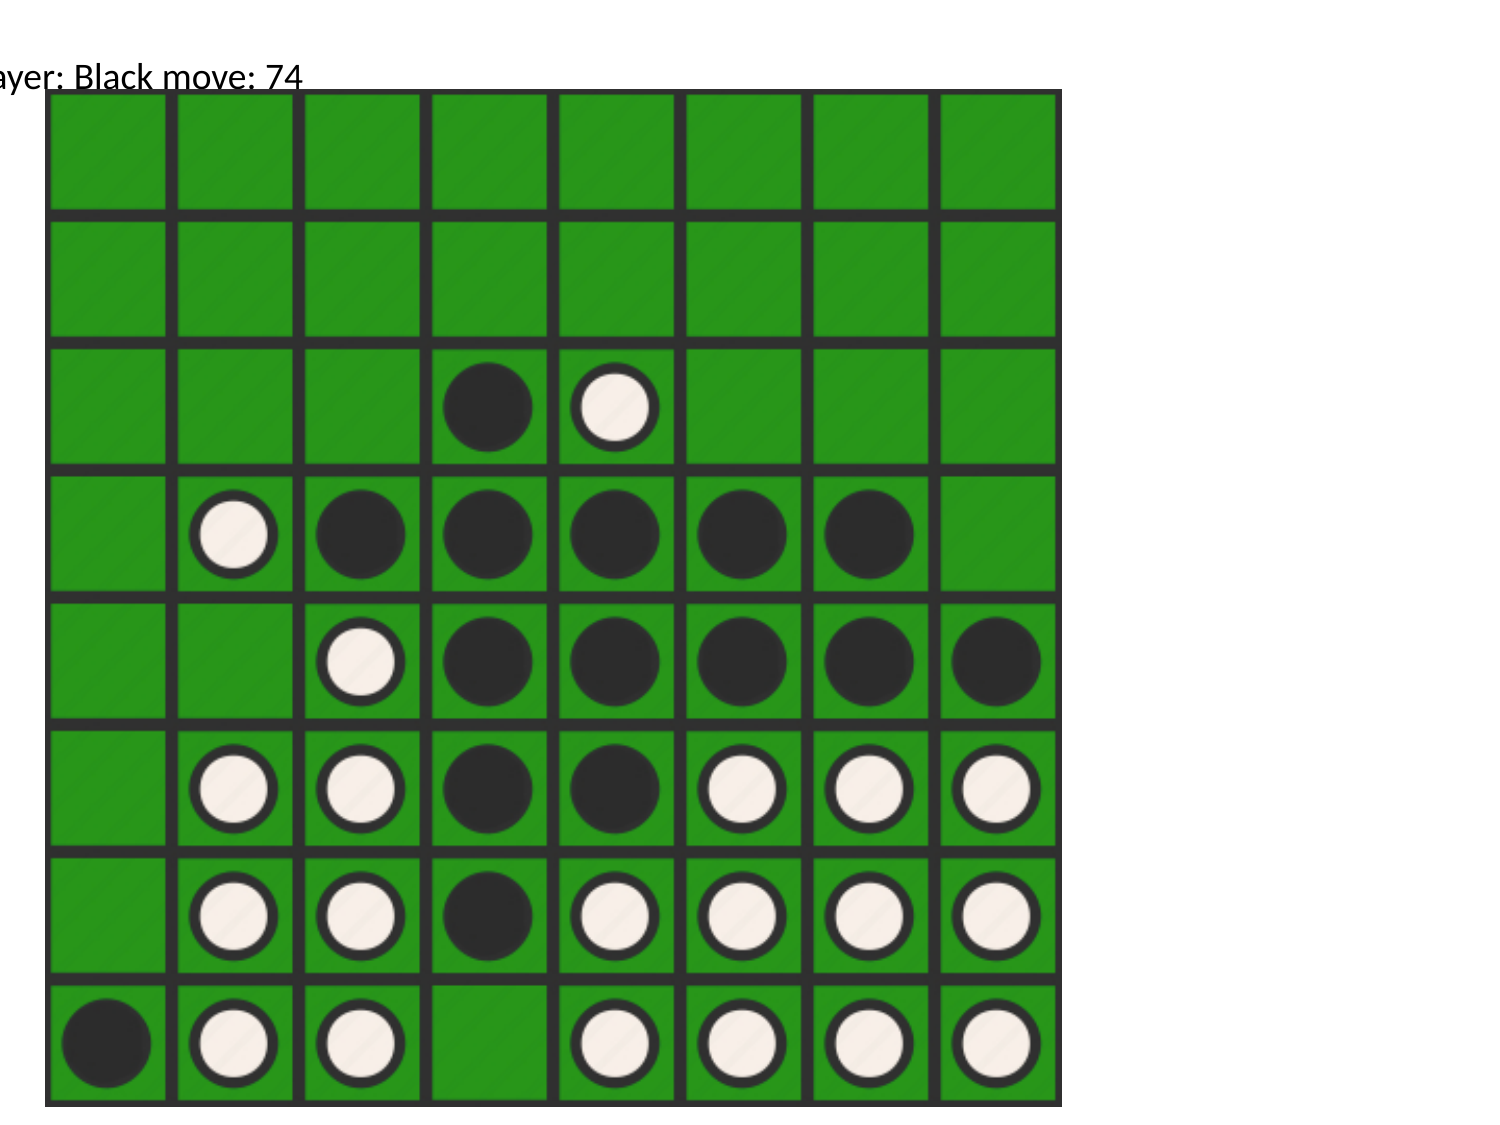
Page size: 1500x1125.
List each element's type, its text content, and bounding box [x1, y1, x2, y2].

text_box turn: 31 player: Black move: 74 [0, 44, 319, 105]
picture [44, 89, 1062, 1107]
